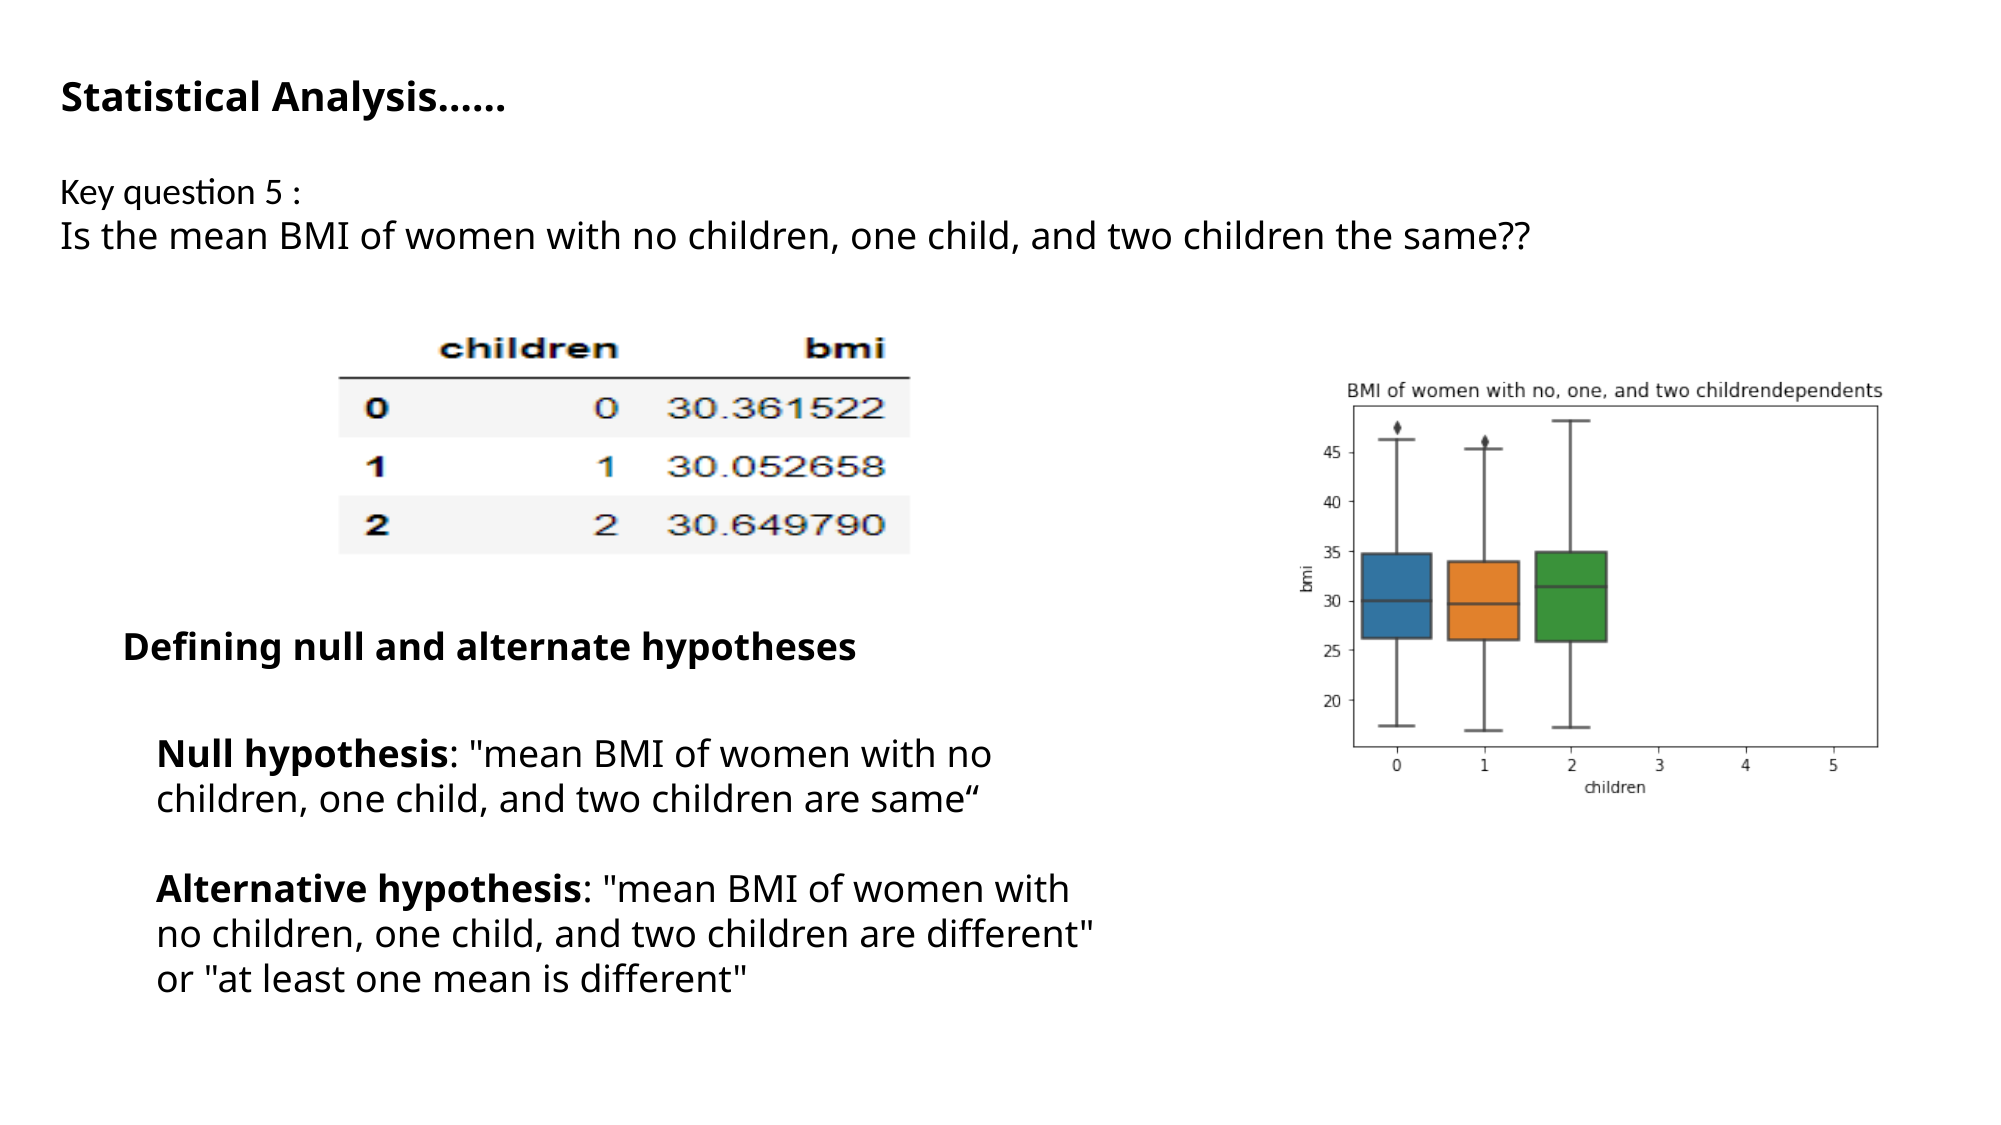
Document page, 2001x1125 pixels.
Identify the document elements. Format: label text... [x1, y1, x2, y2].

title Statistical Analysis…… [45, 68, 1771, 159]
text_box Null hypothesis: "mean BMI of women with no children, one child, and two children are same“ Alternative hypothesis: "mean BMI of women with no children, one child, and two children are different" or "at least one mean is different" [141, 722, 1141, 1008]
text_box Key question 5 : Is the mean BMI of women with no children, one child, and two children the same?? [45, 159, 1852, 265]
picture [337, 304, 945, 563]
text_box Defining null and alternate hypotheses [107, 615, 1289, 721]
picture [1289, 371, 1893, 807]
